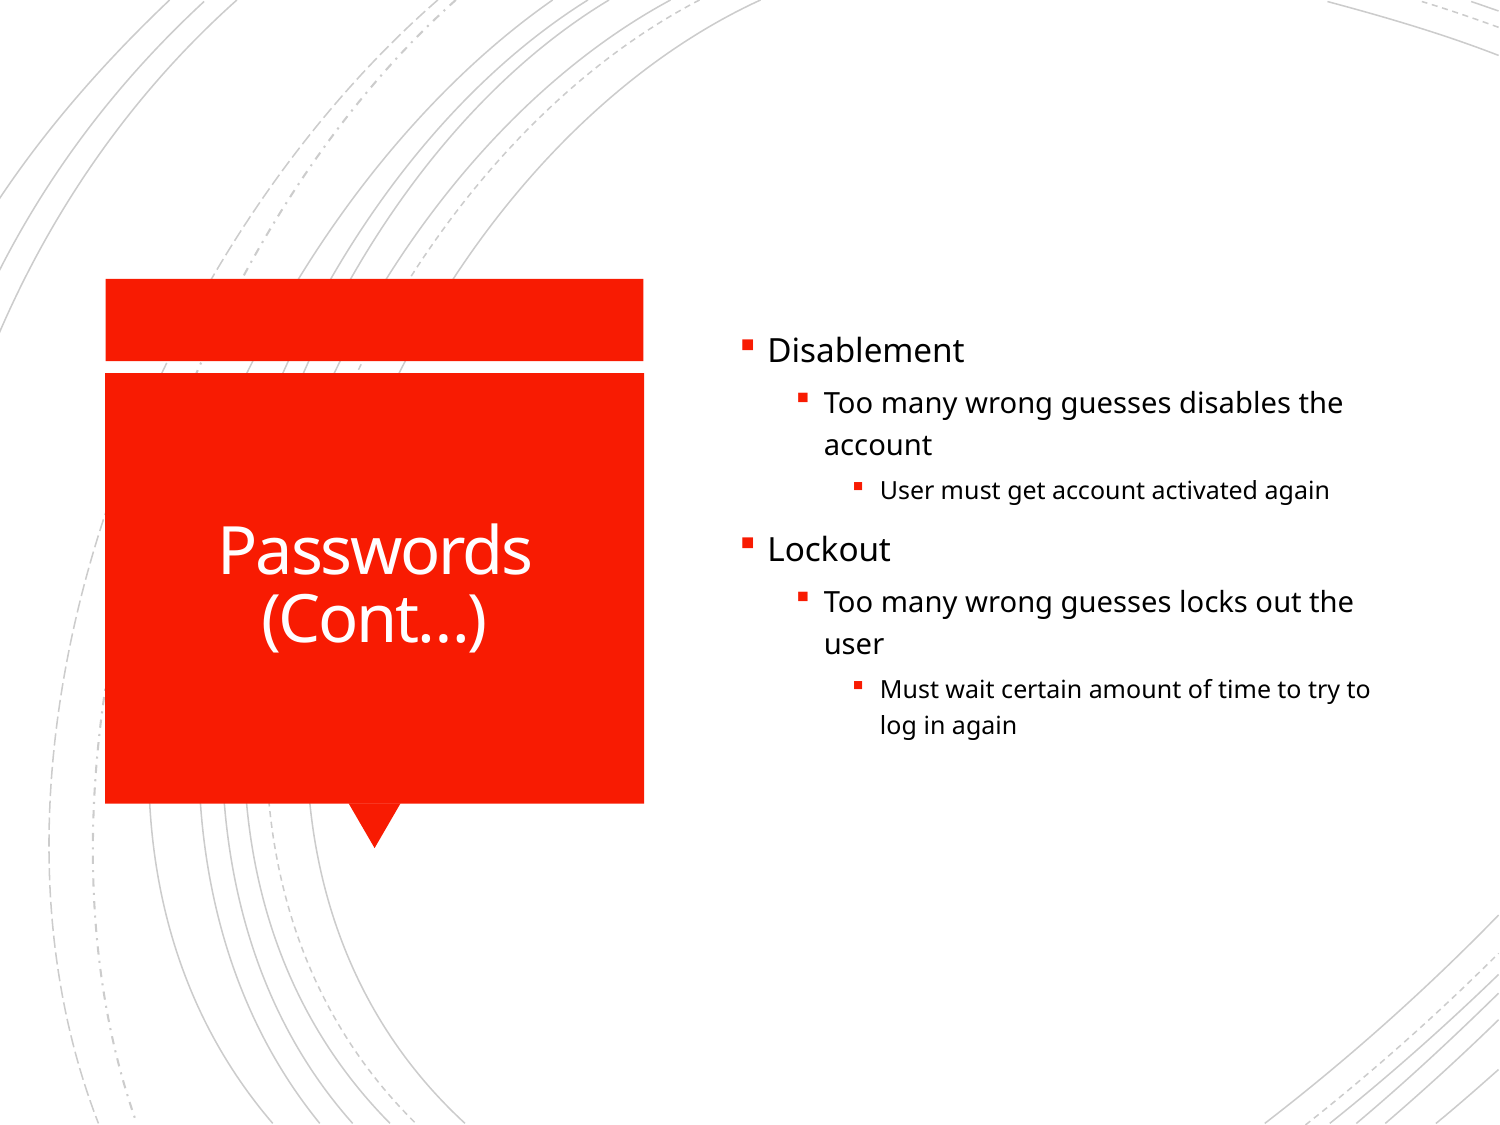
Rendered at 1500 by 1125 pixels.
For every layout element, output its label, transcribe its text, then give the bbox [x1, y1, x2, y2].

title Passwords (Cont…) [118, 385, 630, 790]
list Disablement Too many wrong guesses disables the account User must get account activated again Lockout Too many wrong guesses locks out the user Must wait certain amount of time to try to log in again [724, 131, 1396, 993]
